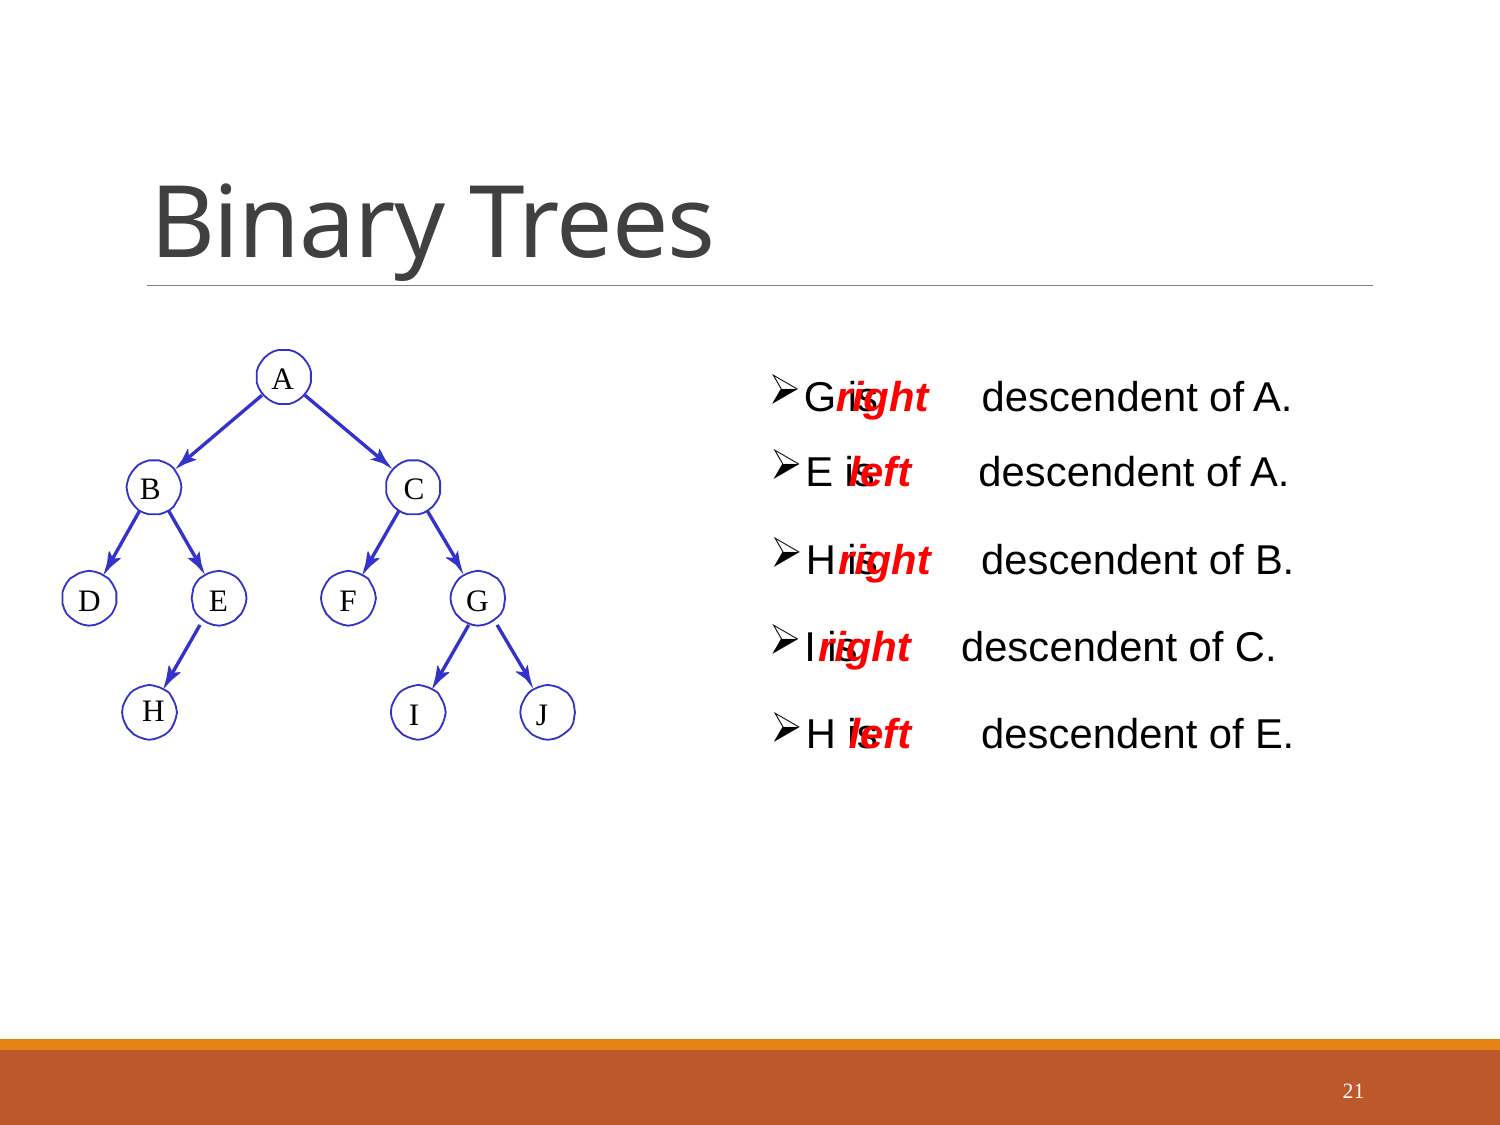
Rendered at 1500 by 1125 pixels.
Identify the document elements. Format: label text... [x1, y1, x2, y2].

text_box E is descendent of A. [755, 437, 833, 503]
text_box H is descendent of E. [755, 699, 833, 765]
title Binary Trees [135, 47, 1373, 285]
text_box right [821, 362, 944, 428]
text_box H is descendent of E. [927, 699, 1310, 765]
slide_number 21 [1218, 1059, 1380, 1120]
text_box left [833, 699, 927, 765]
text_box I is descendent of C. [926, 612, 1292, 678]
text_box H is descendent of B. [755, 525, 823, 590]
text_box H is descendent of B. [946, 525, 1310, 590]
text_box G is descendent of A. [753, 362, 821, 428]
text_box left [833, 437, 927, 503]
text_box E is descendent of A. [927, 437, 1305, 503]
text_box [61, 349, 576, 741]
text_box right [823, 525, 946, 590]
text_box right [803, 612, 926, 678]
text_box G is descendent of A. [944, 362, 1308, 428]
text_box I is descendent of C. [754, 612, 803, 678]
